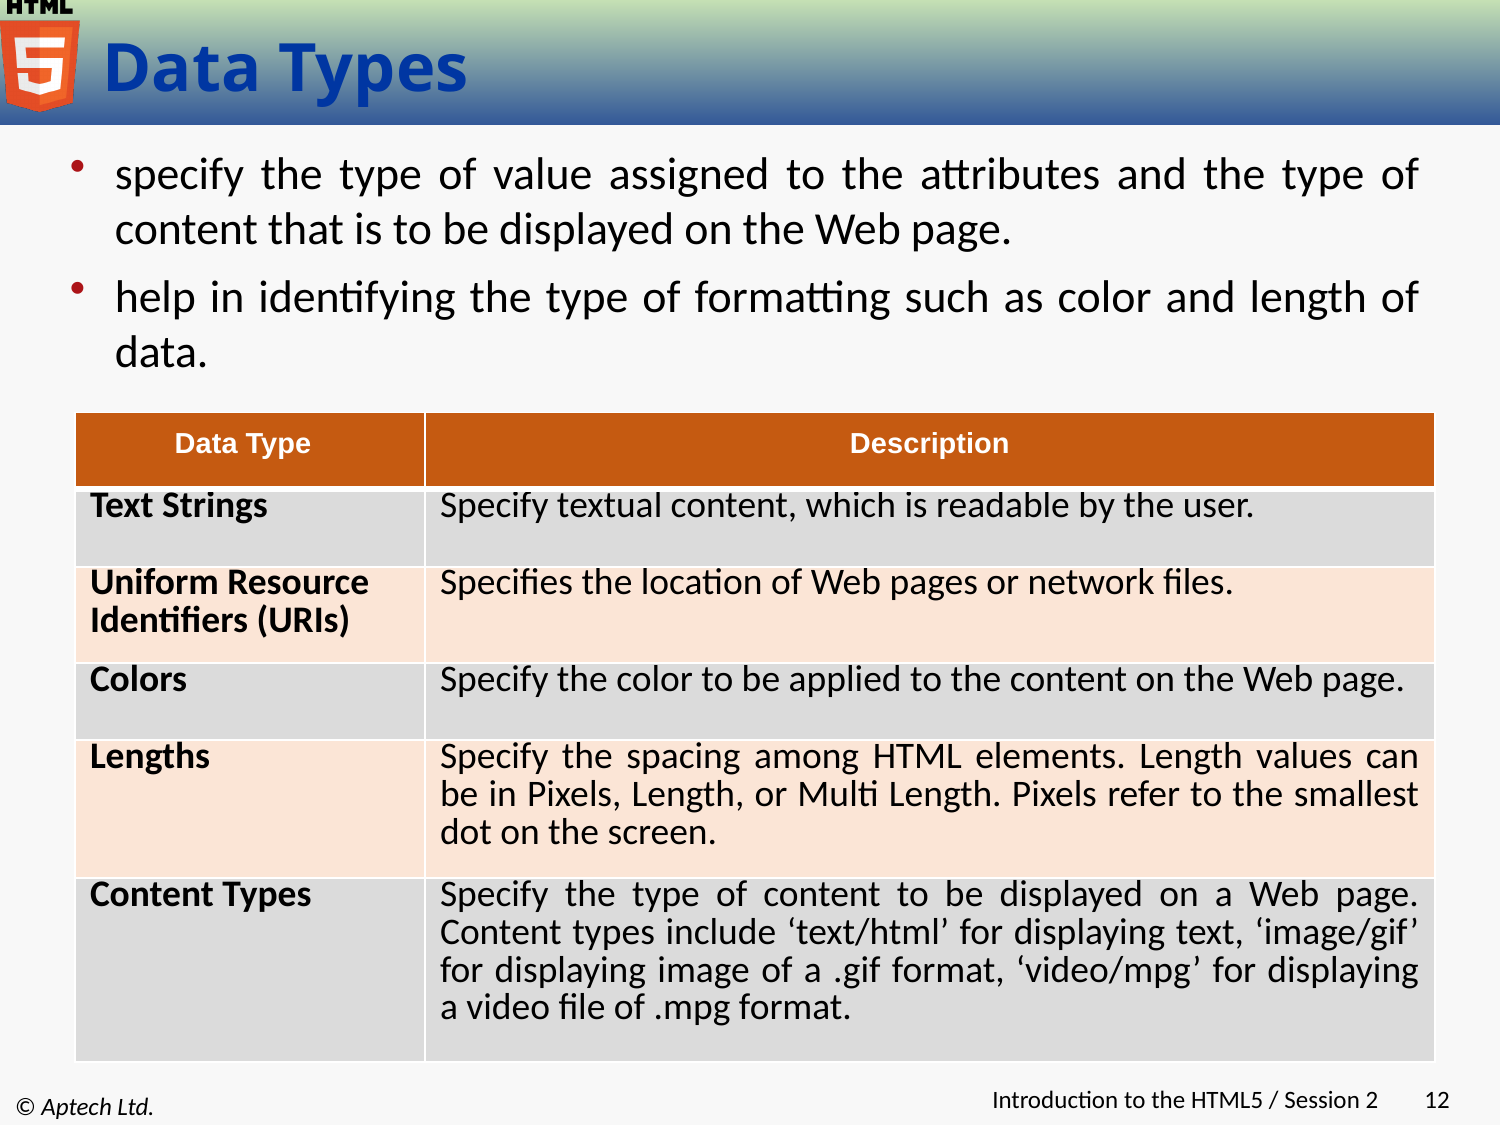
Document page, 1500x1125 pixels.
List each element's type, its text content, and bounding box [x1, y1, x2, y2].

table_cell Specify the spacing among HTML elements. Length values can be in Pixels, Length, or Multi Length. Pixels refer to the smallest dot on the screen. [426, 741, 1434, 877]
table_cell Text Strings [76, 492, 424, 566]
table_cell Specify the color to be applied to the content on the Web page. [426, 664, 1434, 739]
table_cell Specify the type of content to be displayed on a Web page. Content types include ‘text/html’ for displaying text, ‘image/gif’ for displaying image of a .gif format, ‘video/mpg’ for displaying a video file of .mpg format. [426, 879, 1434, 1061]
table_cell Lengths [76, 741, 424, 877]
table_cell Uniform Resource Identifiers (URIs) [76, 568, 424, 662]
table_header Data Type [76, 413, 424, 486]
picture [0, 0, 96, 112]
slide_number 12 [1400, 1084, 1465, 1113]
title Data Types [87, 24, 1338, 106]
table_cell Colors [76, 664, 424, 739]
table_cell Specifies the location of Web pages or network files. [426, 568, 1434, 662]
text_box specify the type of value assigned to the attributes and the type of content that is to be displayed on the Web page. help in identifying the type of formatting such as color and length of data. [24, 147, 1436, 373]
footer Introduction to the HTML5 / Session 2 [412, 1084, 1400, 1113]
table_header Description [426, 413, 1434, 486]
table_cell Content Types [76, 879, 424, 1061]
table_cell Specify textual content, which is readable by the user. [426, 492, 1434, 566]
